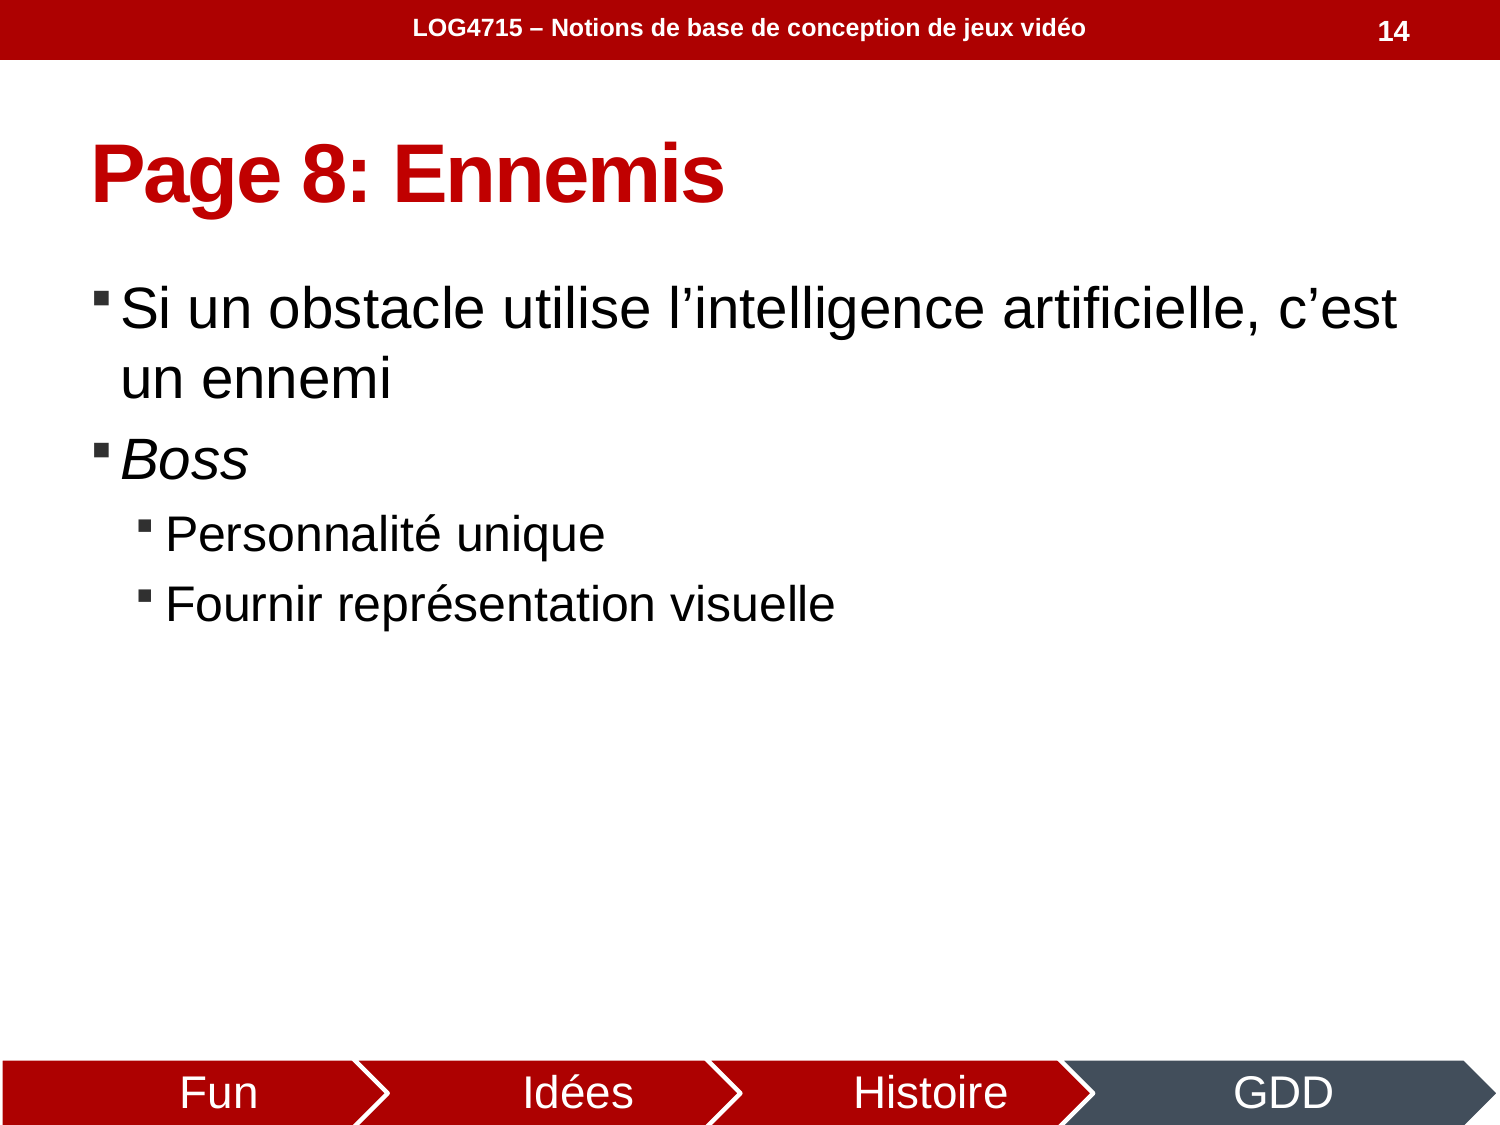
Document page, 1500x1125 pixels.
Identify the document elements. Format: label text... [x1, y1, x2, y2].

slide_number 14 [1250, 3, 1425, 57]
footer LOG4715 – Notions de base de conception de jeux vidéo [277, 0, 1223, 54]
list Si un obstacle utilise l’intelligence artificielle, c’est un ennemi Boss Personnalité unique Fournir représentation visuelle [75, 262, 1425, 1059]
title Page 8: Ennemis [75, 87, 1425, 250]
